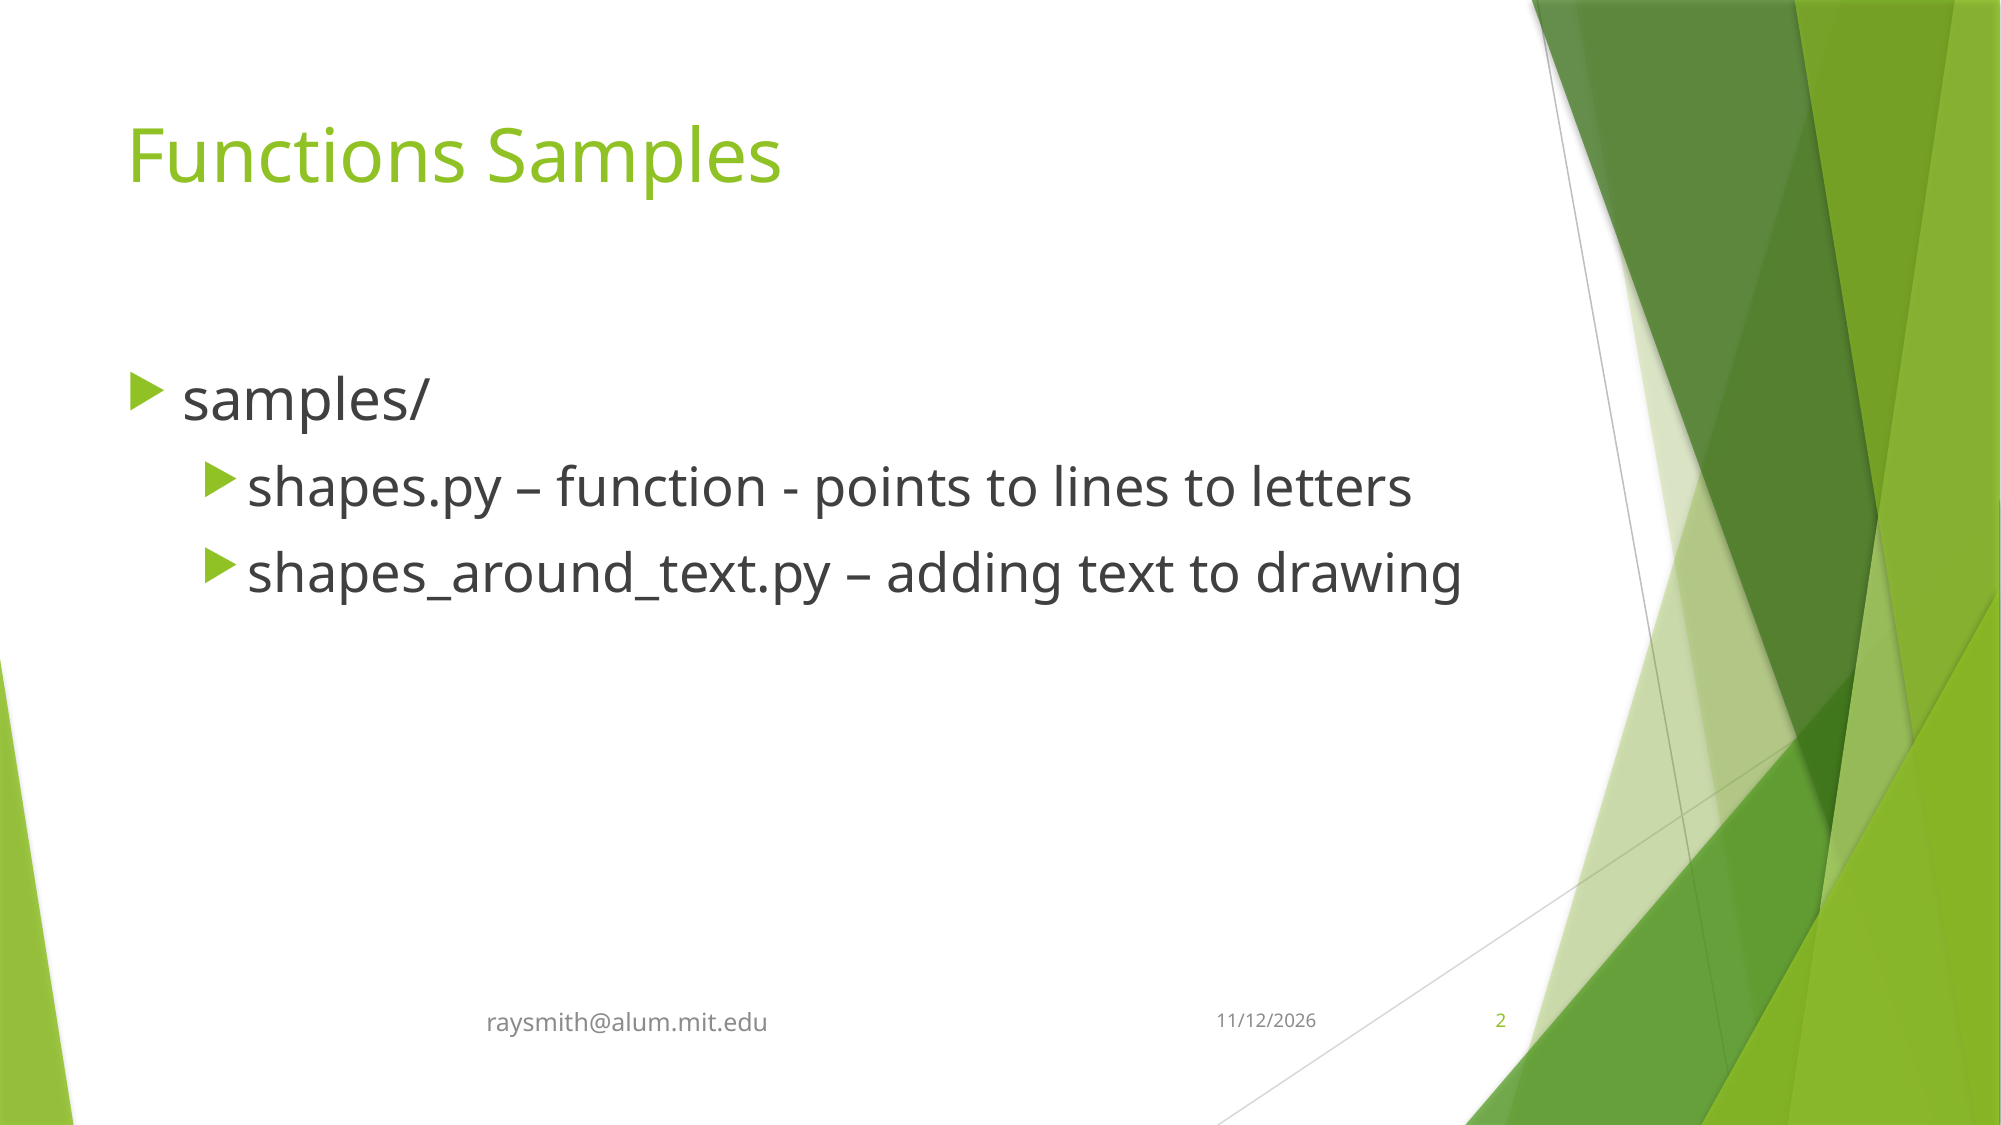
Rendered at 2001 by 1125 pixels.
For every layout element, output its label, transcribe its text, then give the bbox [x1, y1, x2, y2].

footer raysmith@alum.mit.edu [111, 991, 1145, 1051]
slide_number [1181, 991, 1332, 1051]
slide_number 2 [1409, 991, 1522, 1051]
title Functions Samples [111, 99, 1522, 317]
list samples/ shapes.py – function - points to lines to letters shapes_around_text.py – adding text to drawing [111, 354, 1522, 992]
